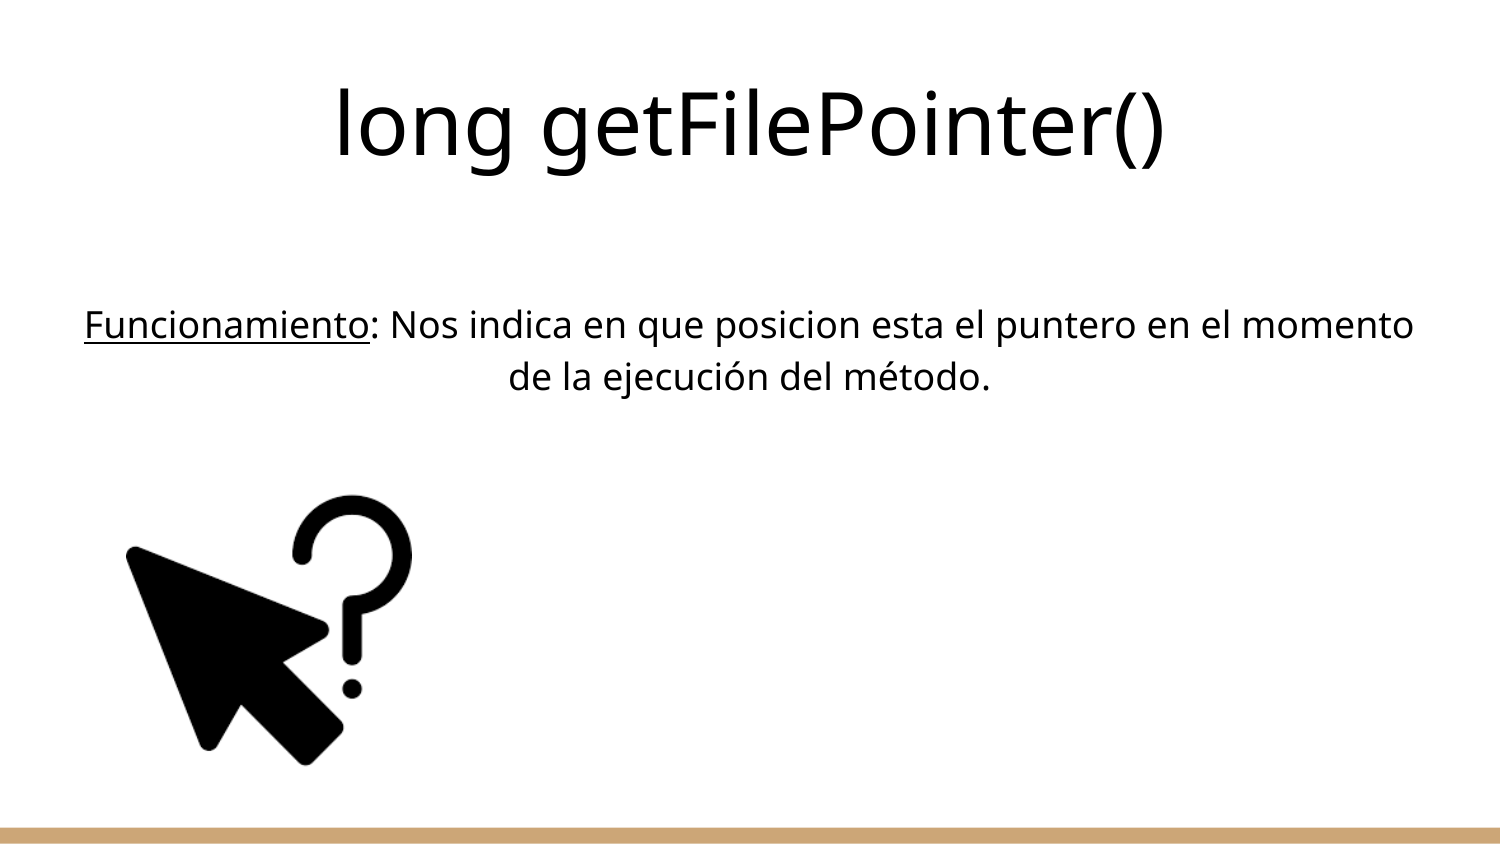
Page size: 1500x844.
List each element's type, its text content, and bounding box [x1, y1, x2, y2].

list Funcionamiento: Nos indica en que posicion esta el puntero en el momento de la ejecución del método. [51, 200, 1449, 458]
picture [126, 487, 413, 774]
title long getFilePointer​() [51, 51, 1449, 189]
